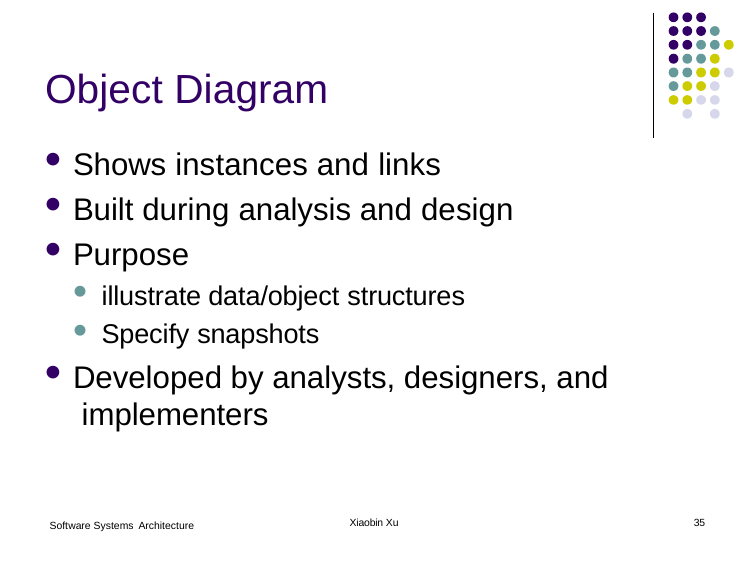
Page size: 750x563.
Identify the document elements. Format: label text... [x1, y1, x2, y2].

text_box Shows instances and links Built during analysis and design Purpose illustrate data/object structures Specify snapshots Developed by analysts, designers, and implementers [42, 134, 611, 432]
title Object Diagram [42, 60, 331, 134]
text_box 35 [691, 513, 708, 529]
text_box Software Systems Architecture [47, 517, 213, 532]
text_box Xiaobin Xu [347, 513, 403, 529]
